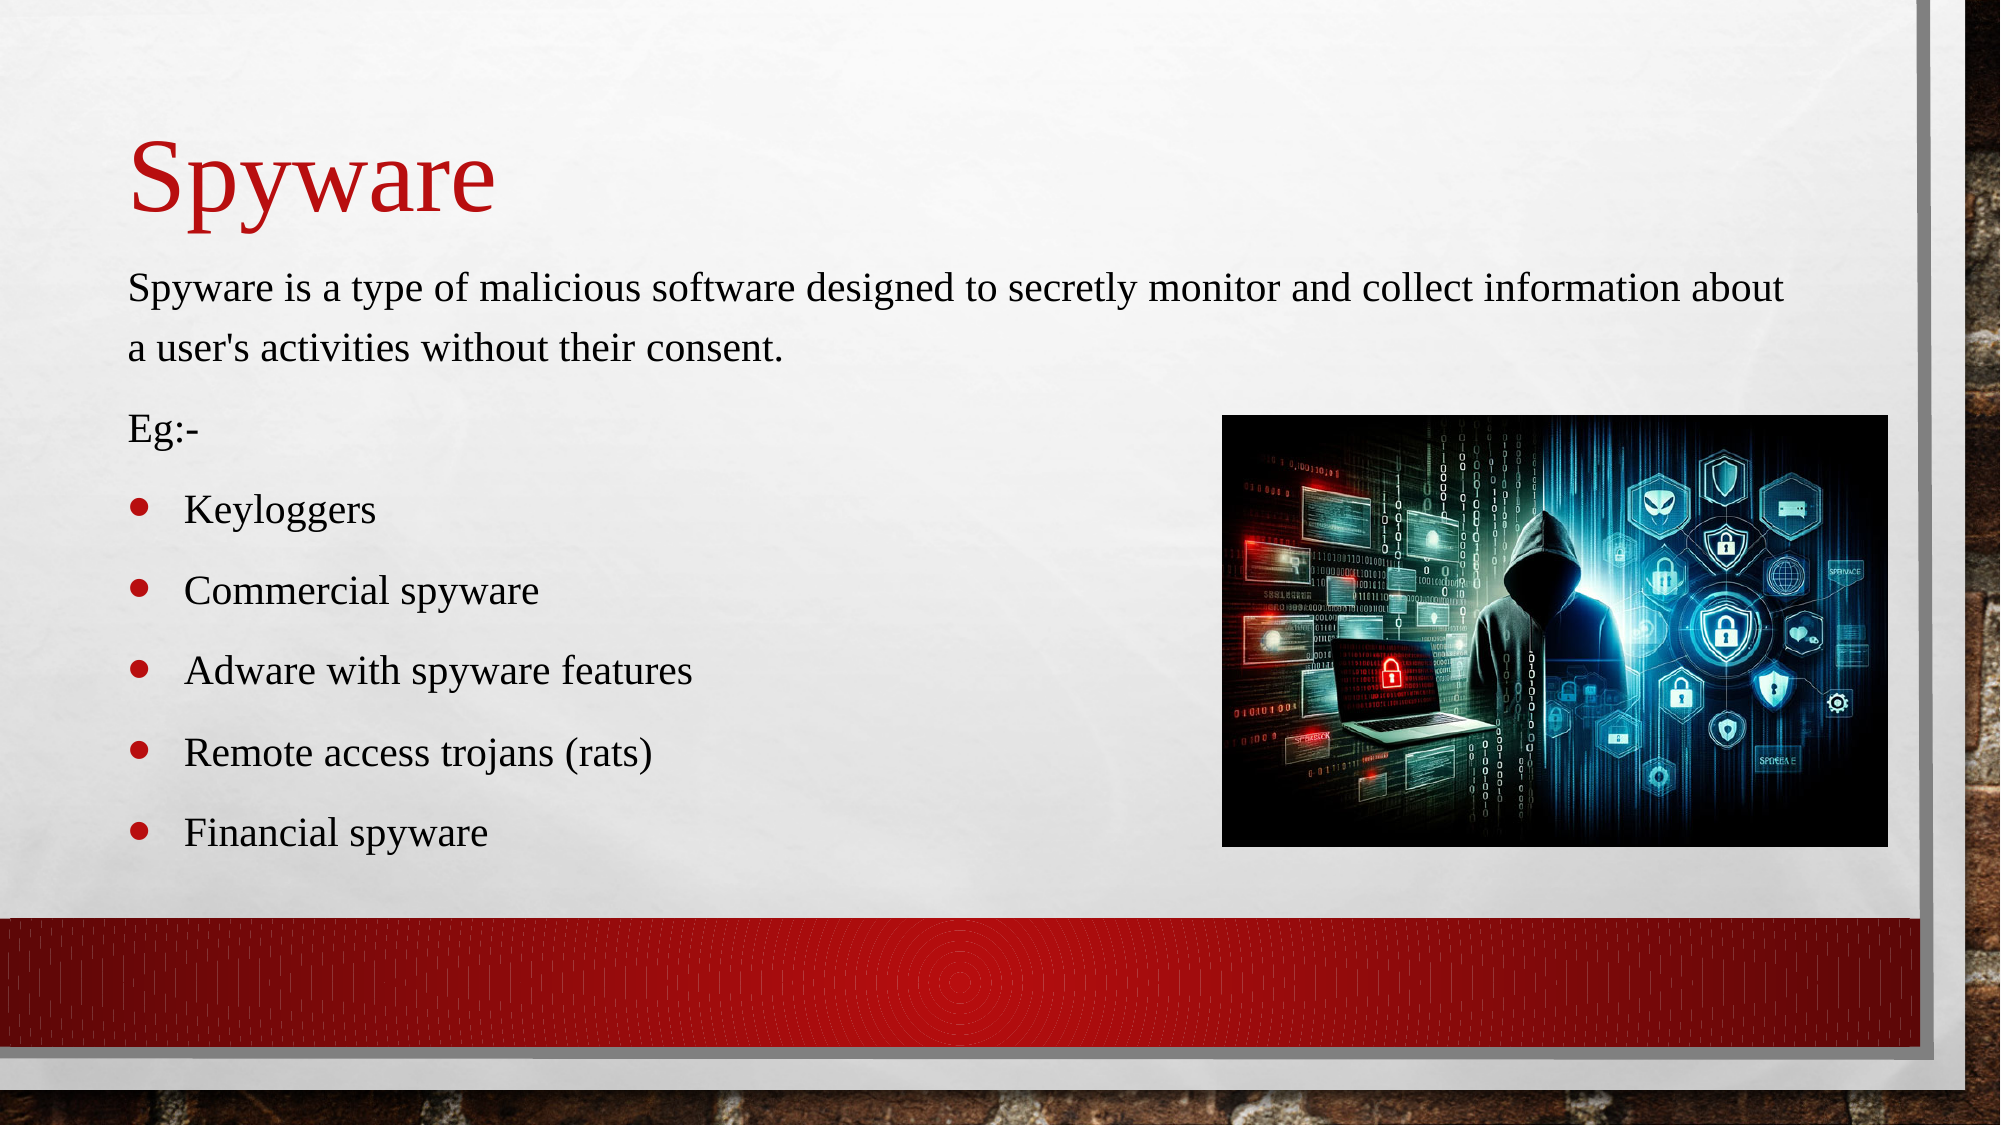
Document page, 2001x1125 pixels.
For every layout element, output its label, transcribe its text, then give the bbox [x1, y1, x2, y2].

picture [1222, 415, 1888, 848]
title Spyware [112, 112, 1818, 242]
list Spyware is a type of malicious software designed to secretly monitor and collect information about a user's activities without their consent. Eg:- Keyloggers Commercial spyware Adware with spyware features Remote access trojans (rats) Financial spyware [112, 242, 1818, 883]
picture [0, 0, 2000, 1125]
